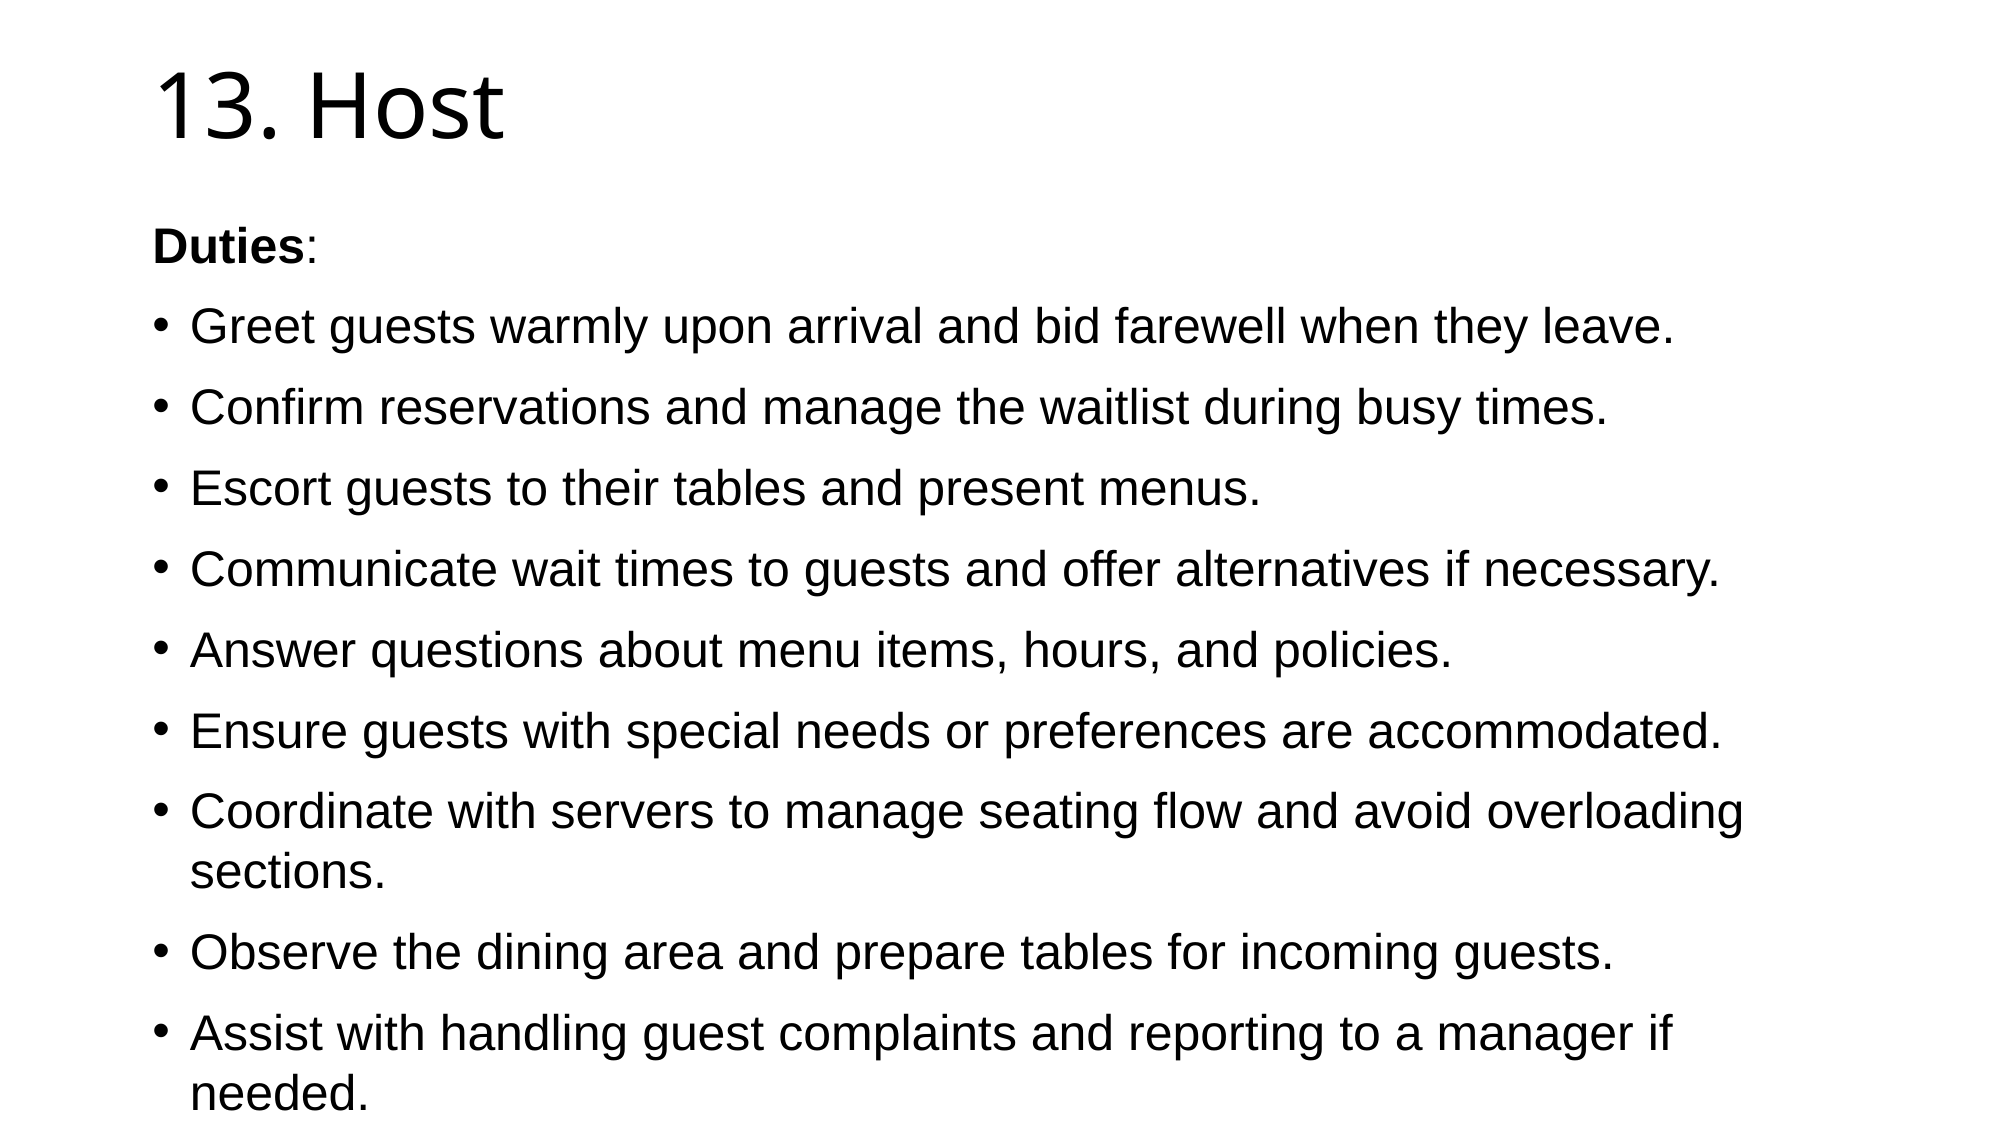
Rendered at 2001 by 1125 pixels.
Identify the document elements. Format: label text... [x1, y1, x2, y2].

title 13. Host [137, 0, 1863, 205]
list Duties: Greet guests warmly upon arrival and bid farewell when they leave. Confirm reservations and manage the waitlist during busy times. Escort guests to their tables and present menus. Communicate wait times to guests and offer alternatives if necessary. Answer questions about menu items, hours, and policies. Ensure guests with special needs or preferences are accommodated. Coordinate with servers to manage seating flow and avoid overloading sections. Observe the dining area and prepare tables for incoming guests. Assist with handling guest complaints and reporting to a manager if needed. Maintain a tidy, organized front-of-house area and a professional appearance. [137, 205, 1863, 920]
